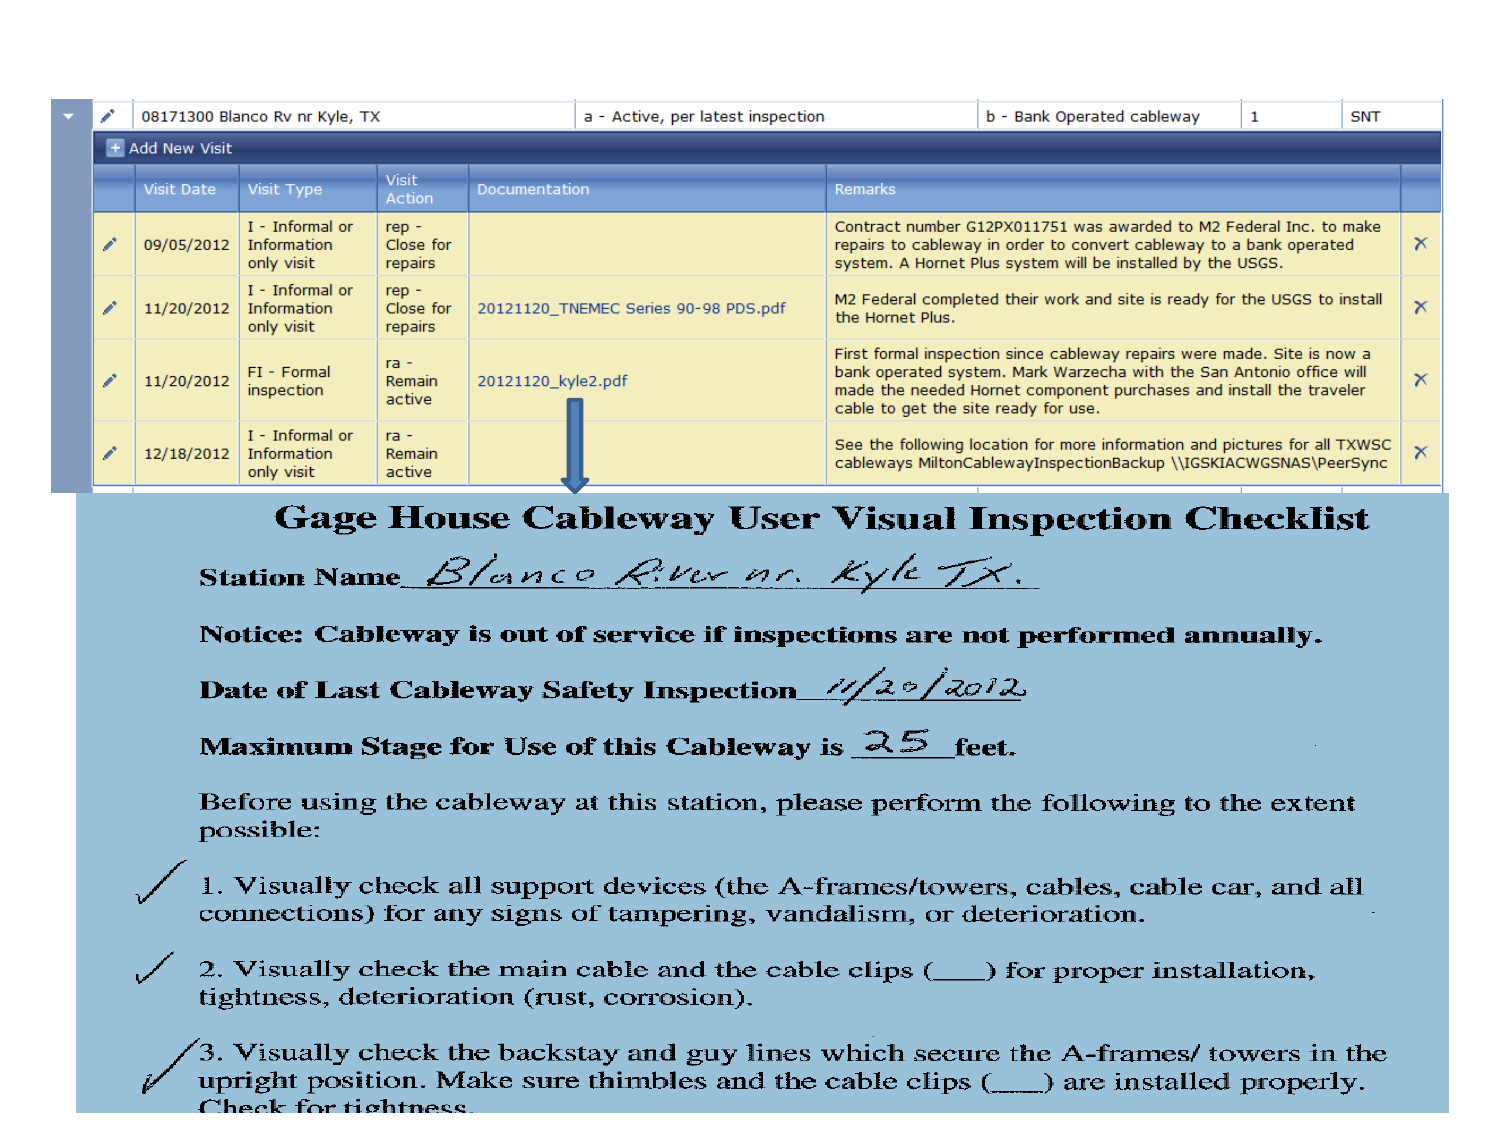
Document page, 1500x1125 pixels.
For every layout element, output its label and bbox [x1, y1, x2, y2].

picture [51, 99, 1449, 1113]
